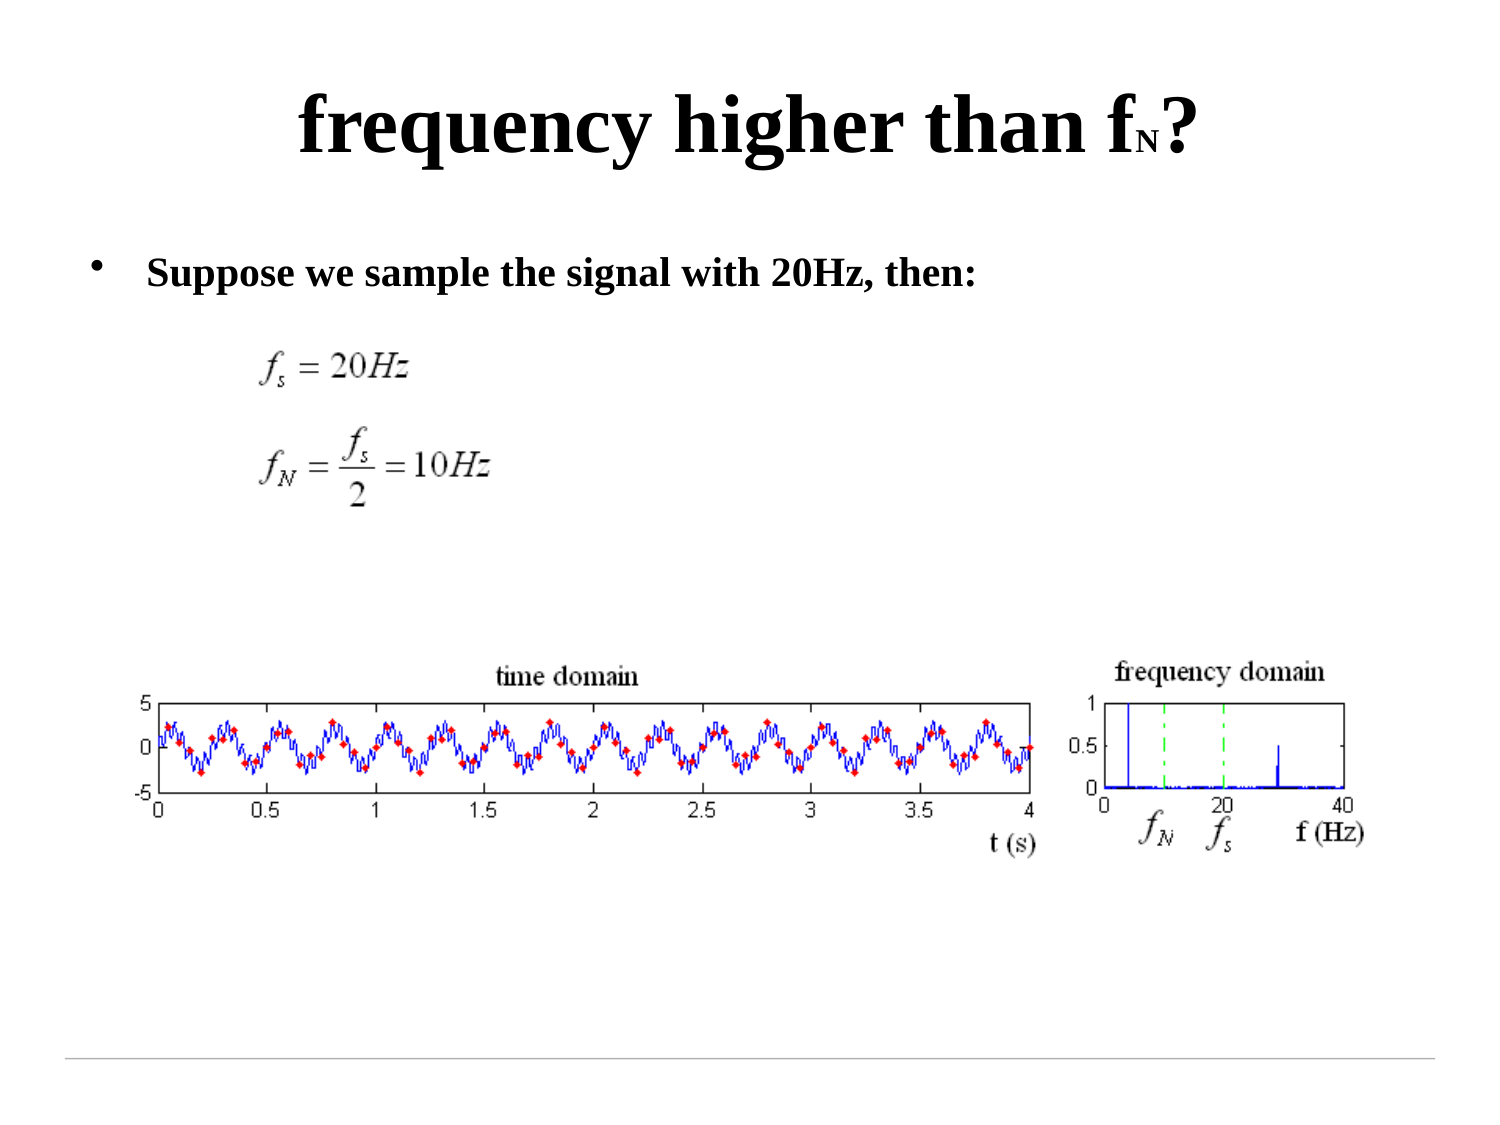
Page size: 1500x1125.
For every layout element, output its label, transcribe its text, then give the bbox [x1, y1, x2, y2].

title frequency higher than fN? [75, 24, 1425, 213]
picture [253, 337, 508, 514]
picture [135, 656, 1378, 869]
list Suppose we sample the signal with 20Hz, then: [75, 237, 1425, 1047]
